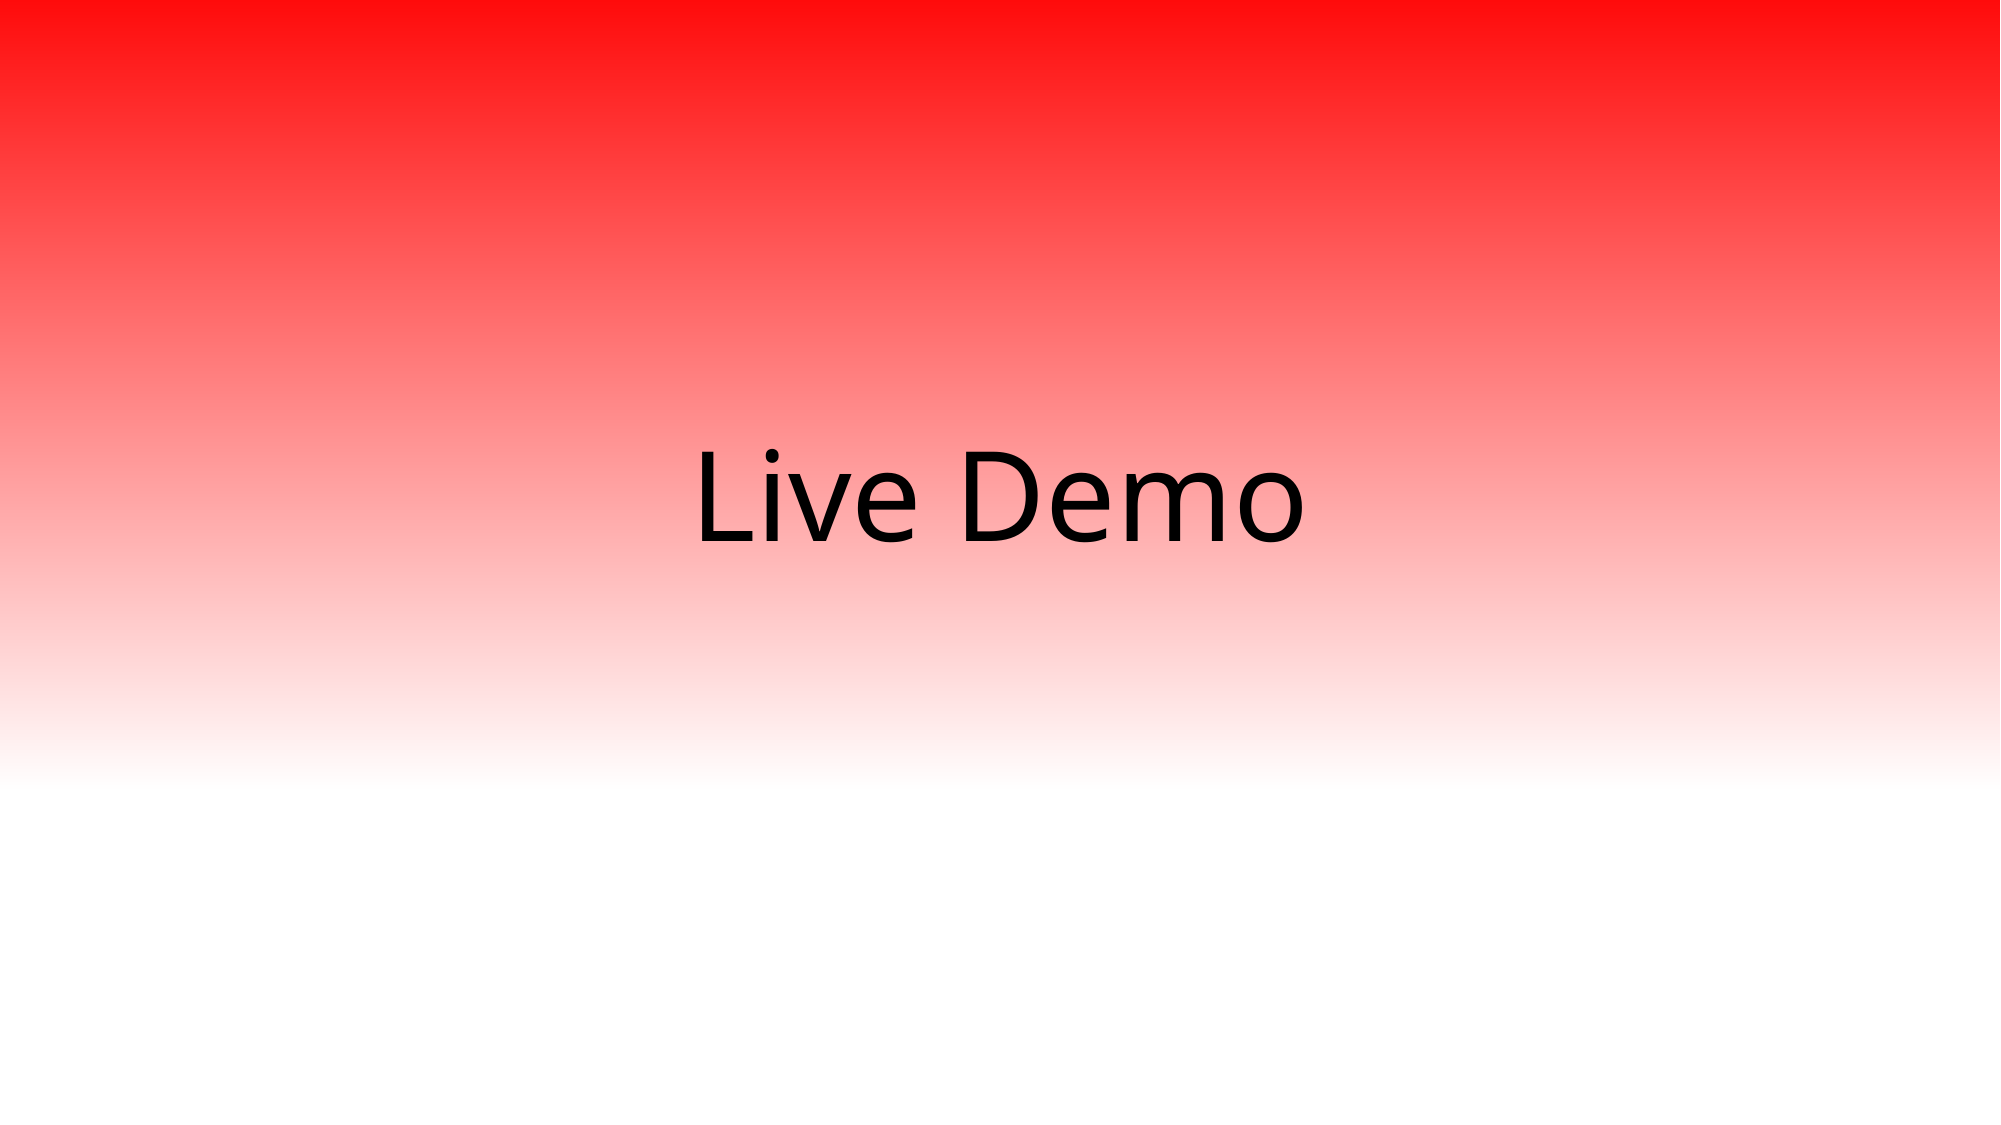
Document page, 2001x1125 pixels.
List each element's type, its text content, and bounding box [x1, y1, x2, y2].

title Live Demo [249, 184, 1750, 576]
